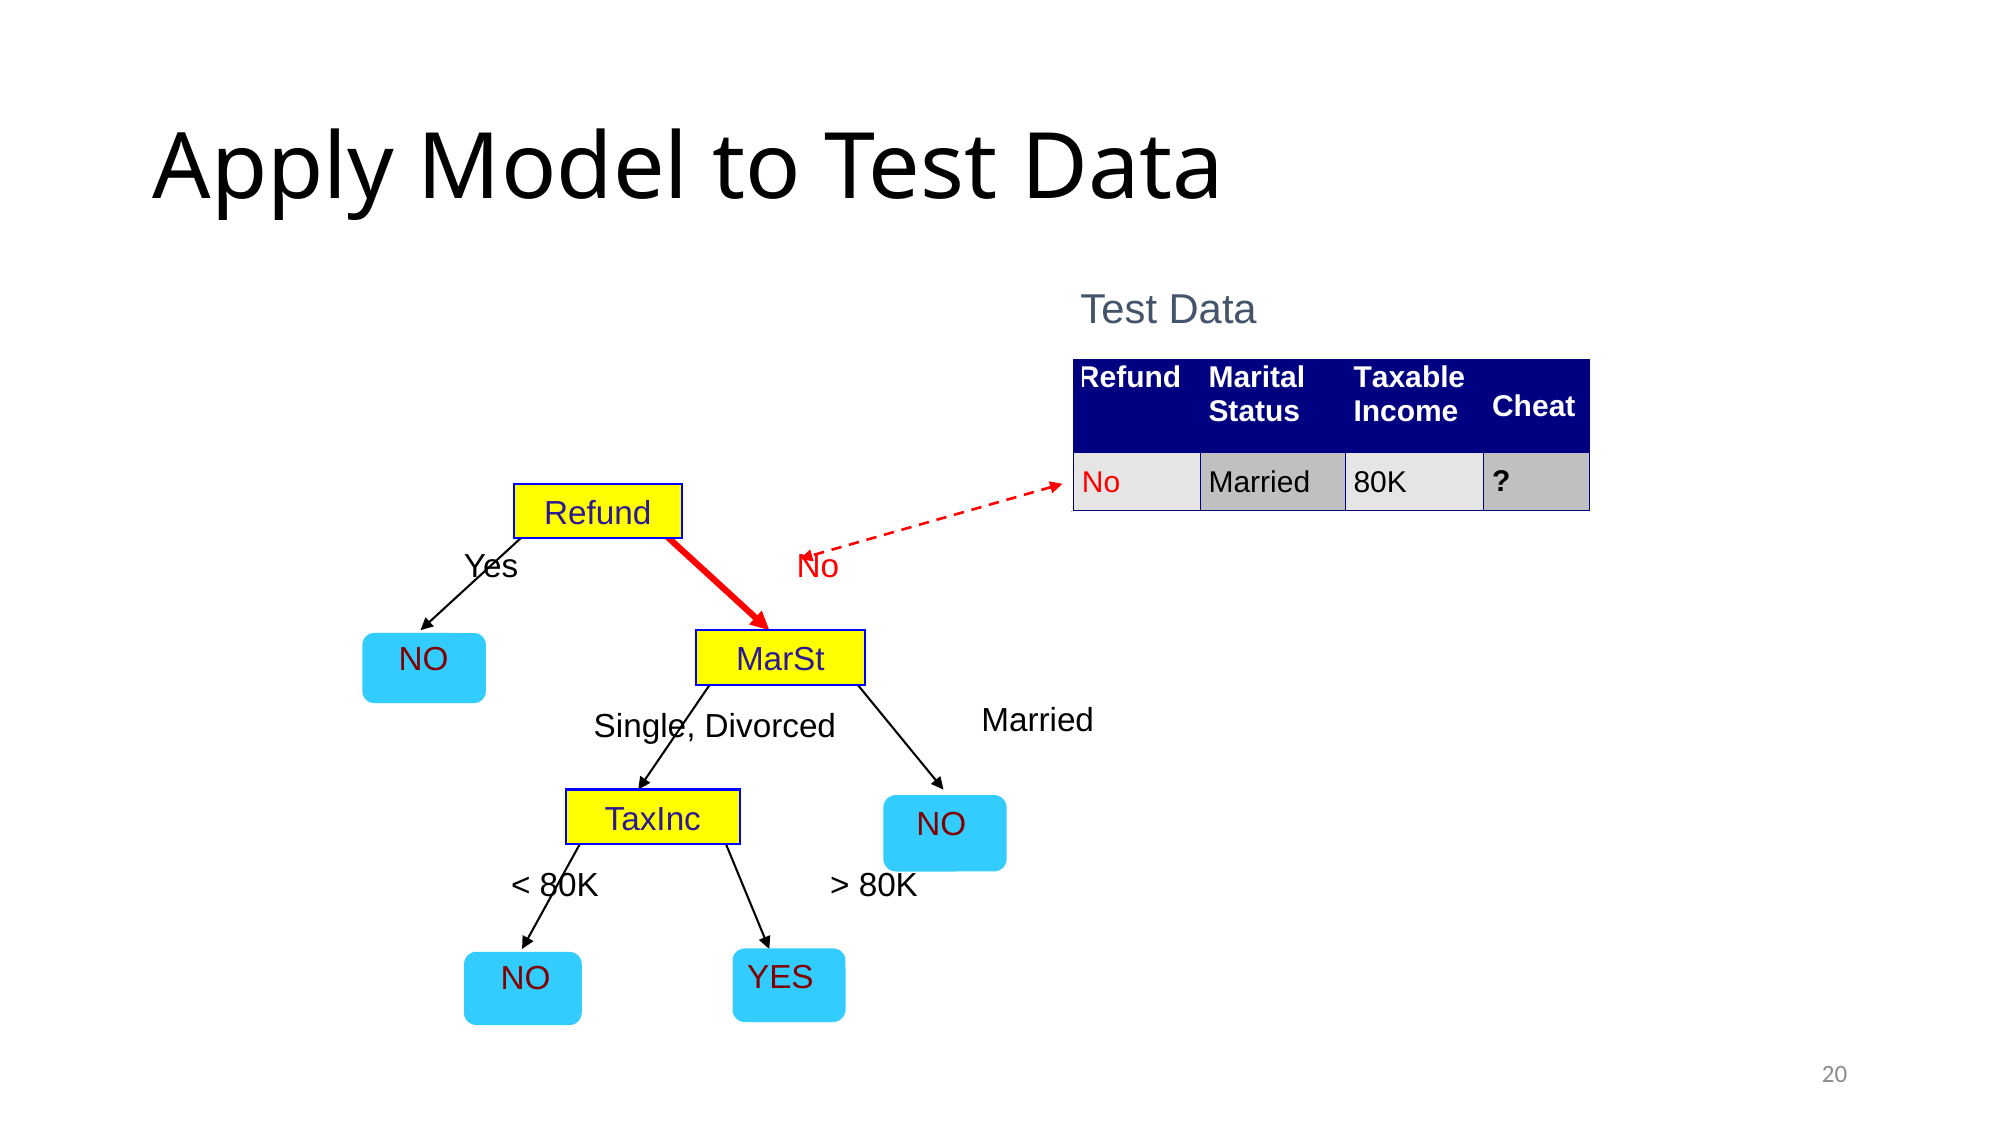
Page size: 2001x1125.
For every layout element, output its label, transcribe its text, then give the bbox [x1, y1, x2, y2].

text_box [753, 911, 771, 948]
text_box Yes [336, 536, 534, 592]
text_box NO [845, 795, 1038, 850]
title Apply Model to Test Data [137, 59, 1863, 278]
text_box [732, 953, 846, 1023]
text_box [1062, 358, 1611, 545]
text_box TaxInc [565, 789, 740, 845]
slide_number 20 [1412, 1042, 1863, 1103]
text_box [420, 592, 463, 630]
text_box [883, 850, 1007, 872]
text_box [727, 592, 770, 630]
text_box > 80K [702, 855, 933, 911]
text_box [799, 549, 816, 562]
text_box NO [429, 948, 622, 1004]
text_box Test Data [1037, 283, 1300, 339]
text_box NO [327, 630, 520, 685]
text_box No [669, 536, 854, 592]
text_box [463, 1004, 582, 1026]
text_box Refund [513, 483, 682, 539]
text_box [522, 911, 544, 948]
text_box YES [718, 948, 843, 1003]
text_box [907, 746, 944, 790]
text_box < 80K [383, 855, 614, 911]
text_box [362, 685, 486, 704]
text_box [1045, 481, 1062, 494]
text_box [638, 752, 664, 789]
text_box MarSt [696, 630, 865, 685]
text_box Married [854, 690, 1119, 746]
text_box Single, Divorced [466, 696, 852, 752]
